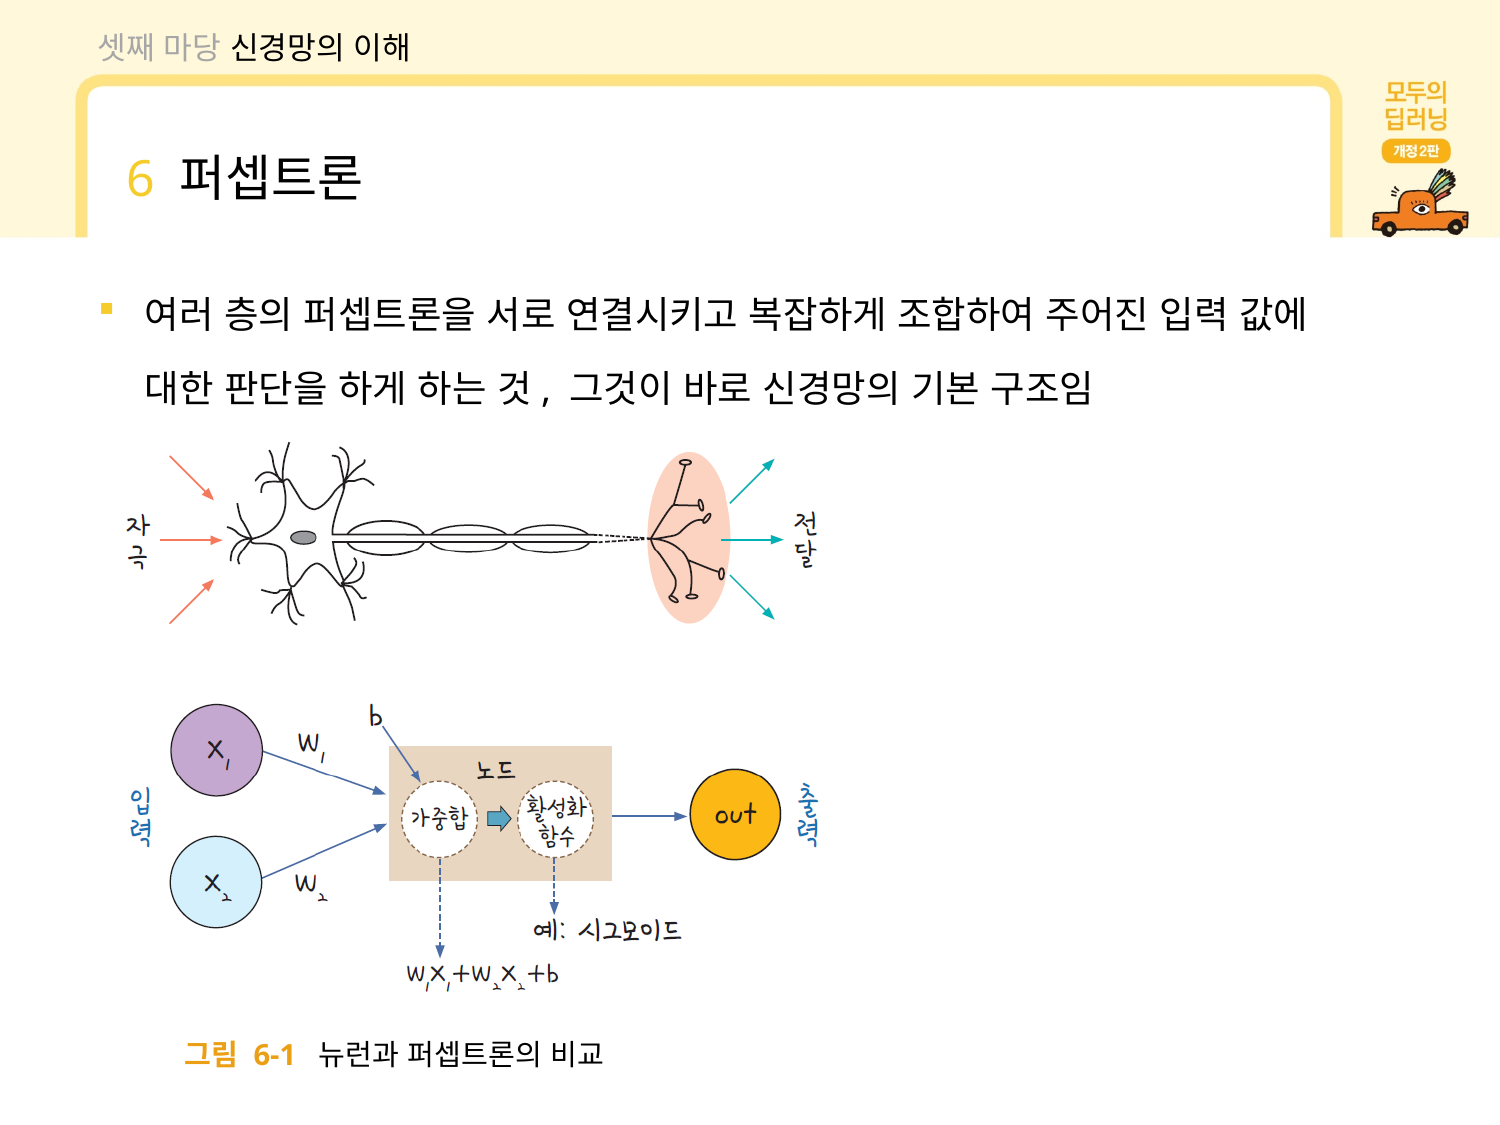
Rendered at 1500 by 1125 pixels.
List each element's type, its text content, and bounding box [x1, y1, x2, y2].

text_box 6 퍼셉트론 [111, 99, 1309, 214]
text_box 여러 층의 퍼셉트론을 서로 연결시키고 복잡하게 조합하여 주어진 입력 값에 대한 판단을 하게 하는 것, 그것이 바로 신경망의 기본 구조임 [83, 254, 1384, 418]
picture [0, 0, 1500, 1125]
text_box 셋째 마당 신경망의 이해 [82, 0, 1133, 74]
text_box 그림 6-1 뉴런과 퍼셉트론의 비교 [98, 1006, 692, 1079]
